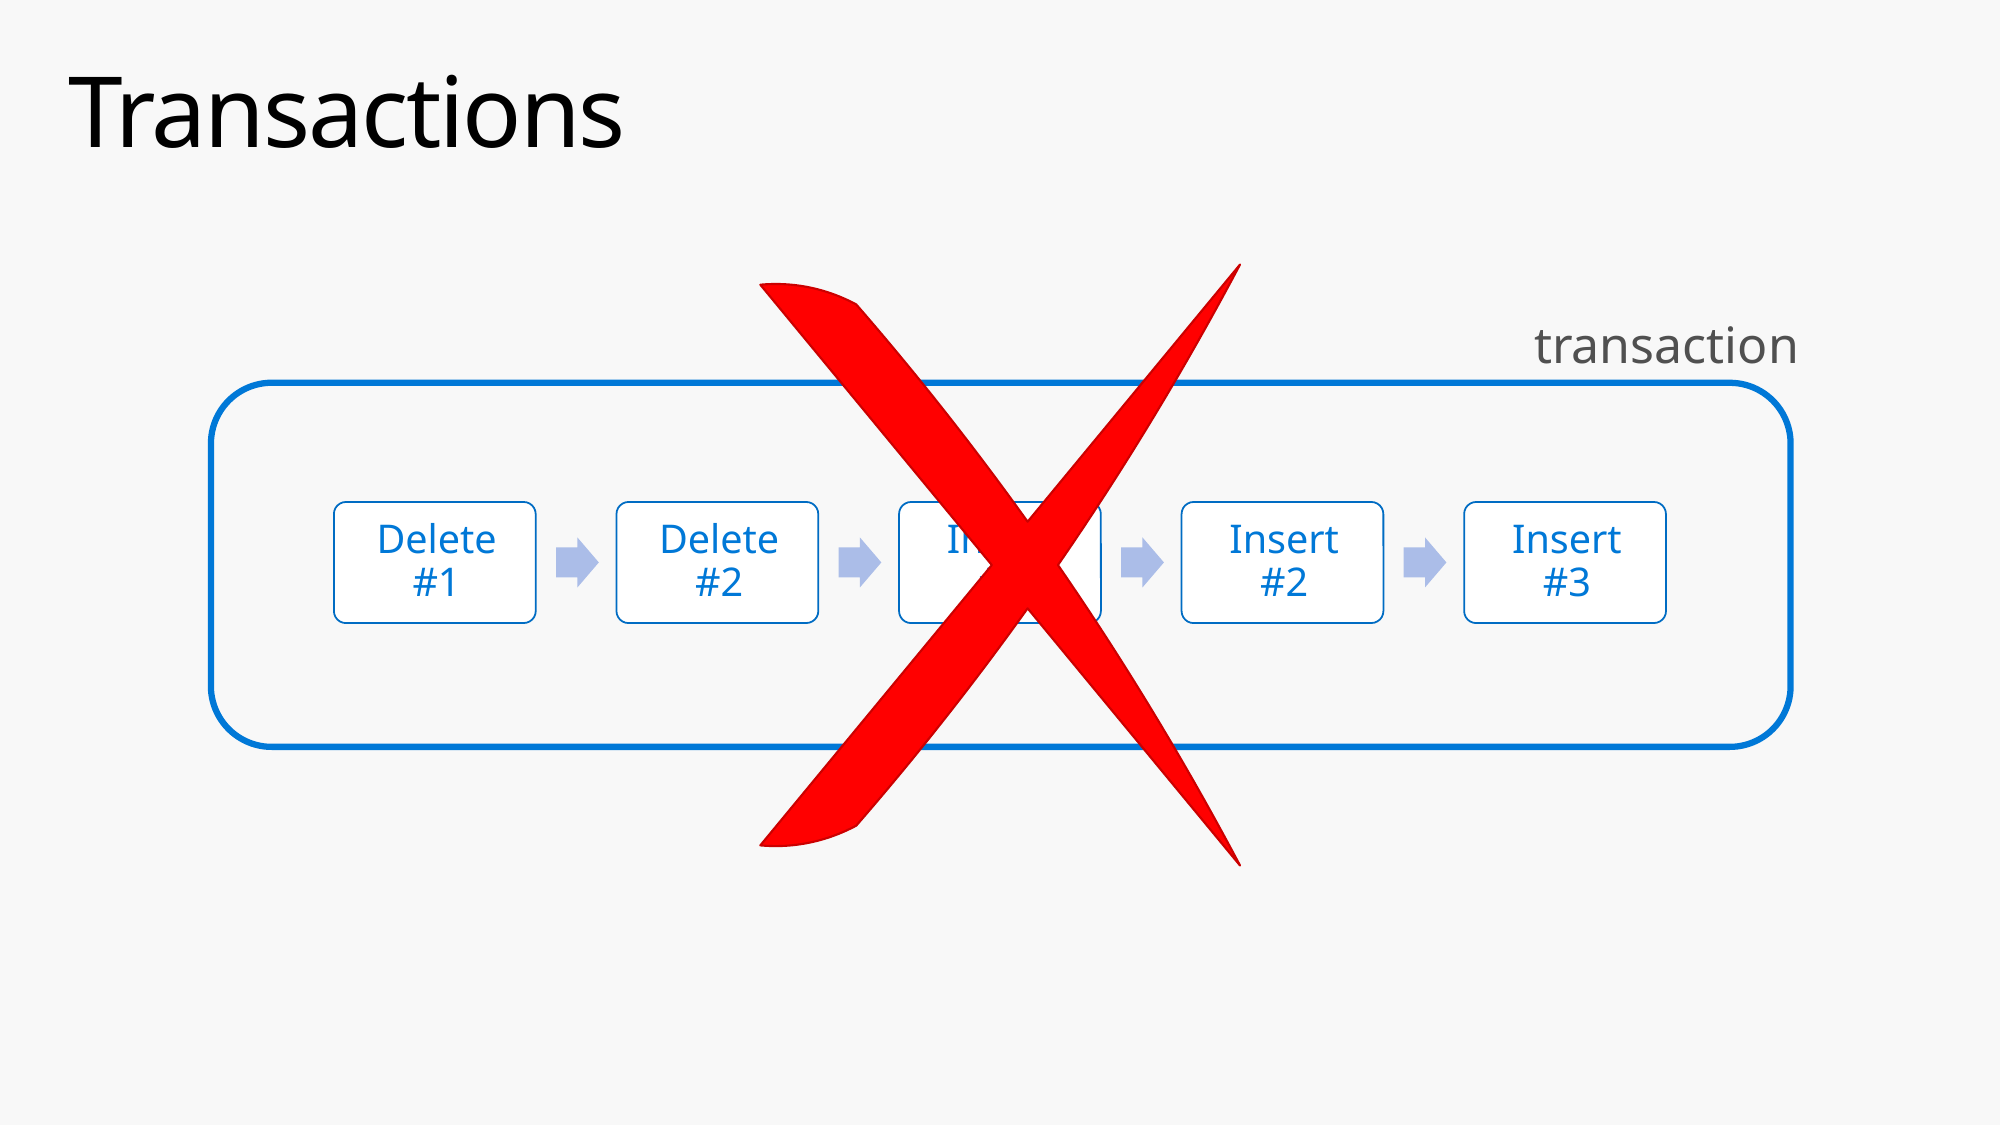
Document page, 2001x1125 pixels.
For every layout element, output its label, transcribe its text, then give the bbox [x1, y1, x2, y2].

text_box [210, 381, 332, 748]
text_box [332, 117, 1667, 1008]
text_box [1667, 398, 1792, 748]
picture [696, 200, 1304, 929]
title Transactions [44, 47, 1957, 196]
text_box transaction [1667, 295, 1830, 398]
